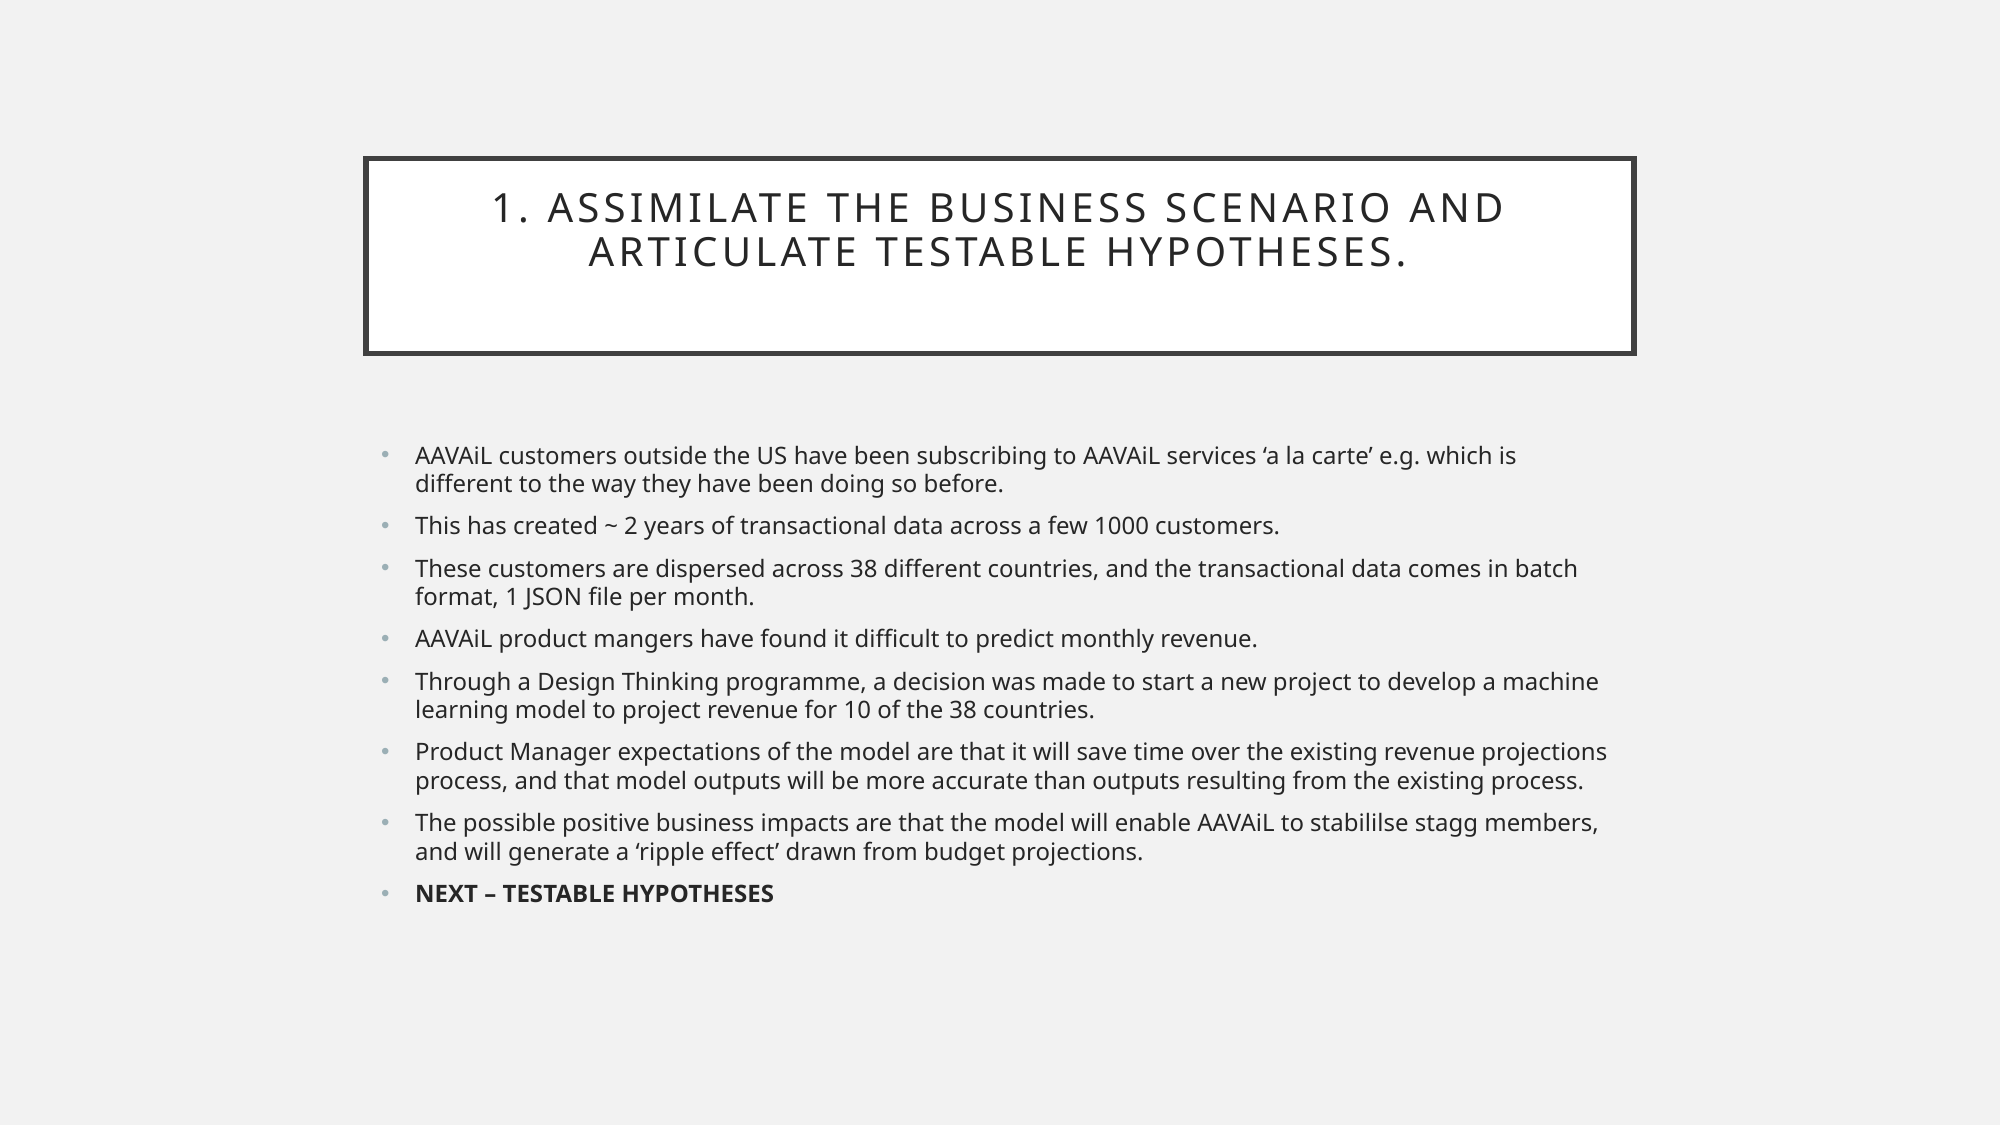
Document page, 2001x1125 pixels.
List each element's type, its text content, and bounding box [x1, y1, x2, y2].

list AAVAiL customers outside the US have been subscribing to AAVAiL services ‘a la carte’ e.g. which is different to the way they have been doing so before. This has created ~ 2 years of transactional data across a few 1000 customers. These customers are dispersed across 38 different countries, and the transactional data comes in batch format, 1 JSON file per month. AAVAiL product mangers have found it difficult to predict monthly revenue. Through a Design Thinking programme, a decision was made to start a new project to develop a machine learning model to project revenue for 10 of the 38 countries. Product Manager expectations of the model are that it will save time over the existing revenue projections process, and that model outputs will be more accurate than outputs resulting from the existing process. The possible positive business impacts are that the model will enable AAVAiL to stabililse stagg members, and will generate a ‘ripple effect’ drawn from budget projections. NEXT – TESTABLE HYPOTHESES [366, 432, 1634, 942]
title 1. Assimilate the business scenario and articulate testable hypotheses. [363, 156, 1637, 356]
